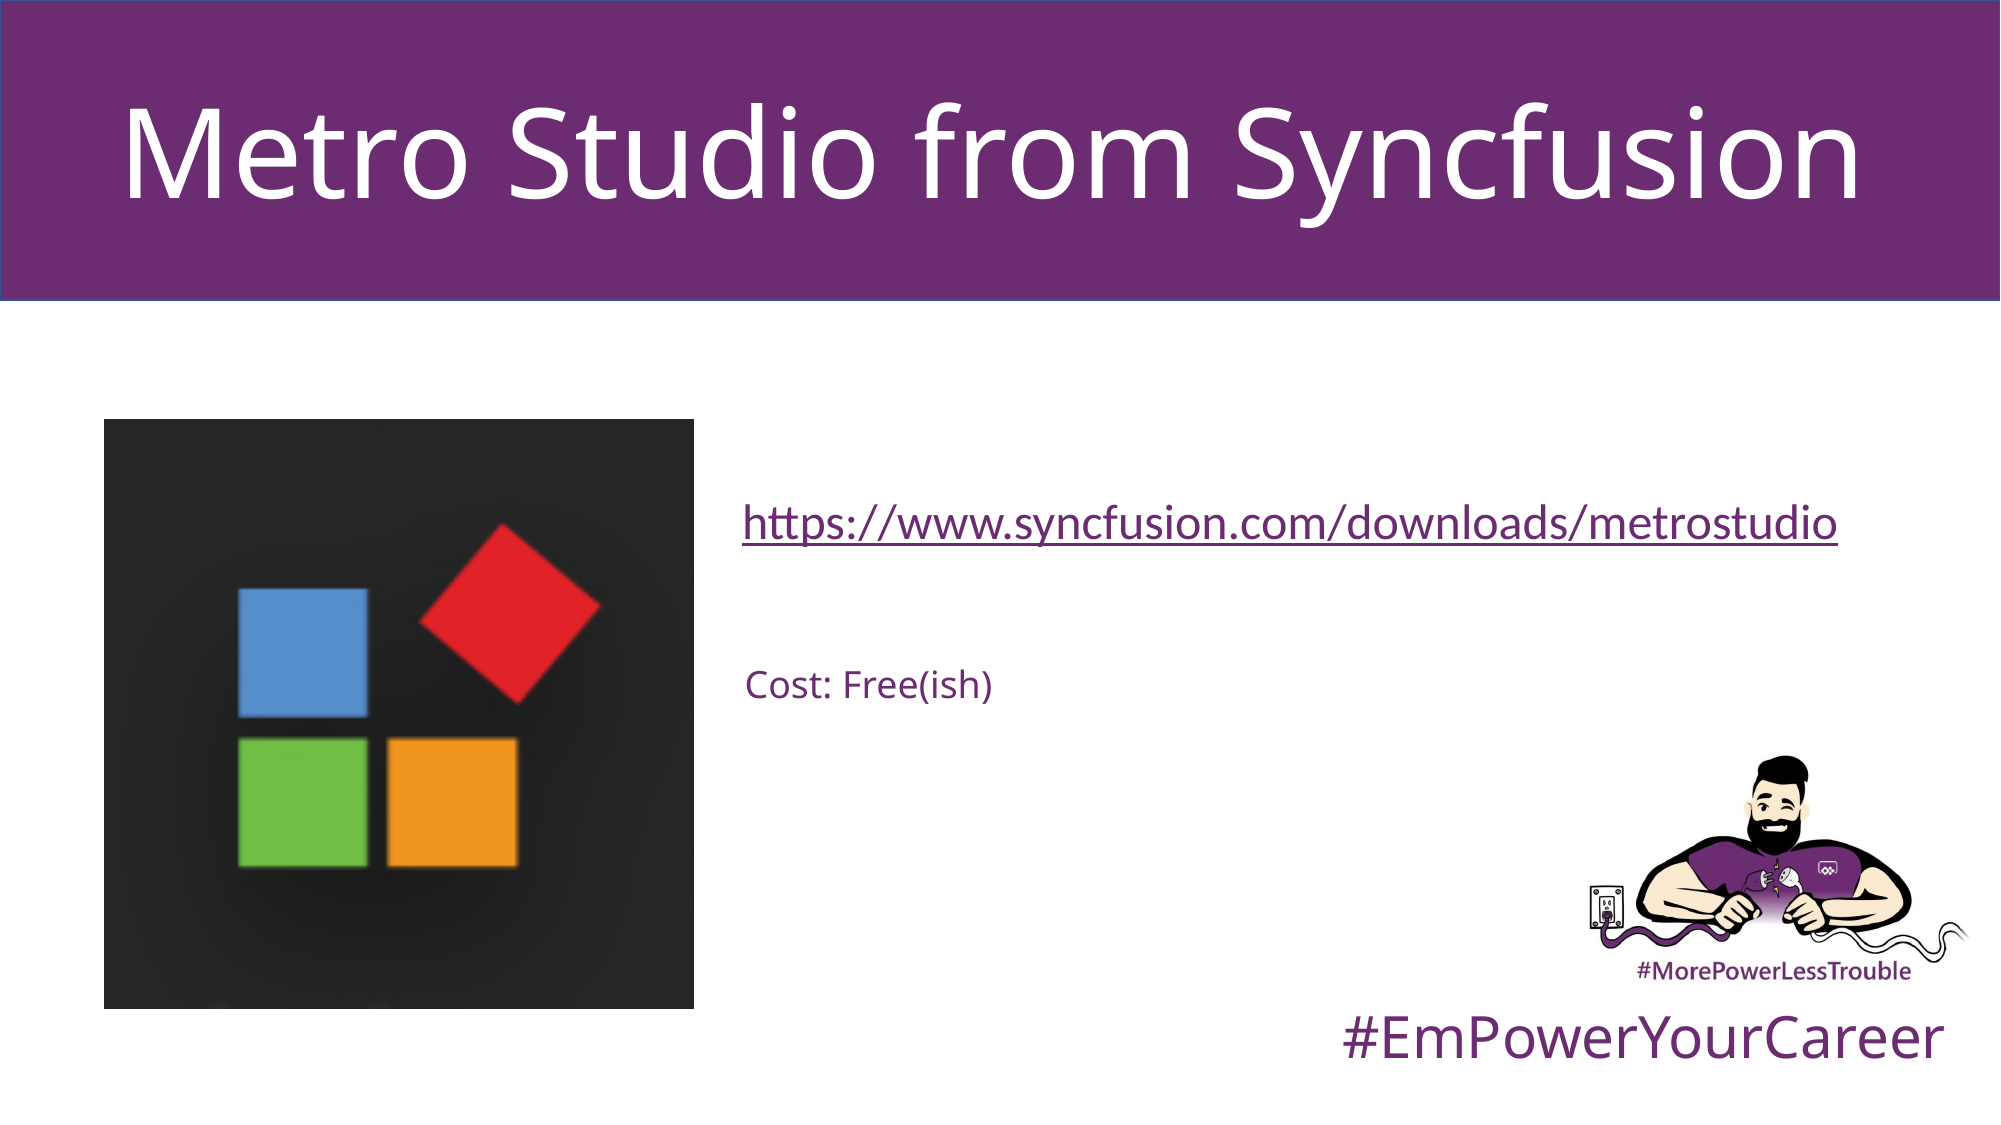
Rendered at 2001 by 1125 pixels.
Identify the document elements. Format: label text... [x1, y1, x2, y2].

text_box #EmPowerYourCareer [1327, 992, 1961, 1078]
picture [104, 419, 694, 1009]
text_box Cost: Free(ish) [729, 653, 1008, 714]
text_box [0, 0, 2000, 301]
text_box https://www.syncfusion.com/downloads/metrostudio [727, 481, 1898, 677]
text_box Metro Studio from Syncfusion [104, 66, 2000, 232]
picture [1564, 746, 1977, 993]
